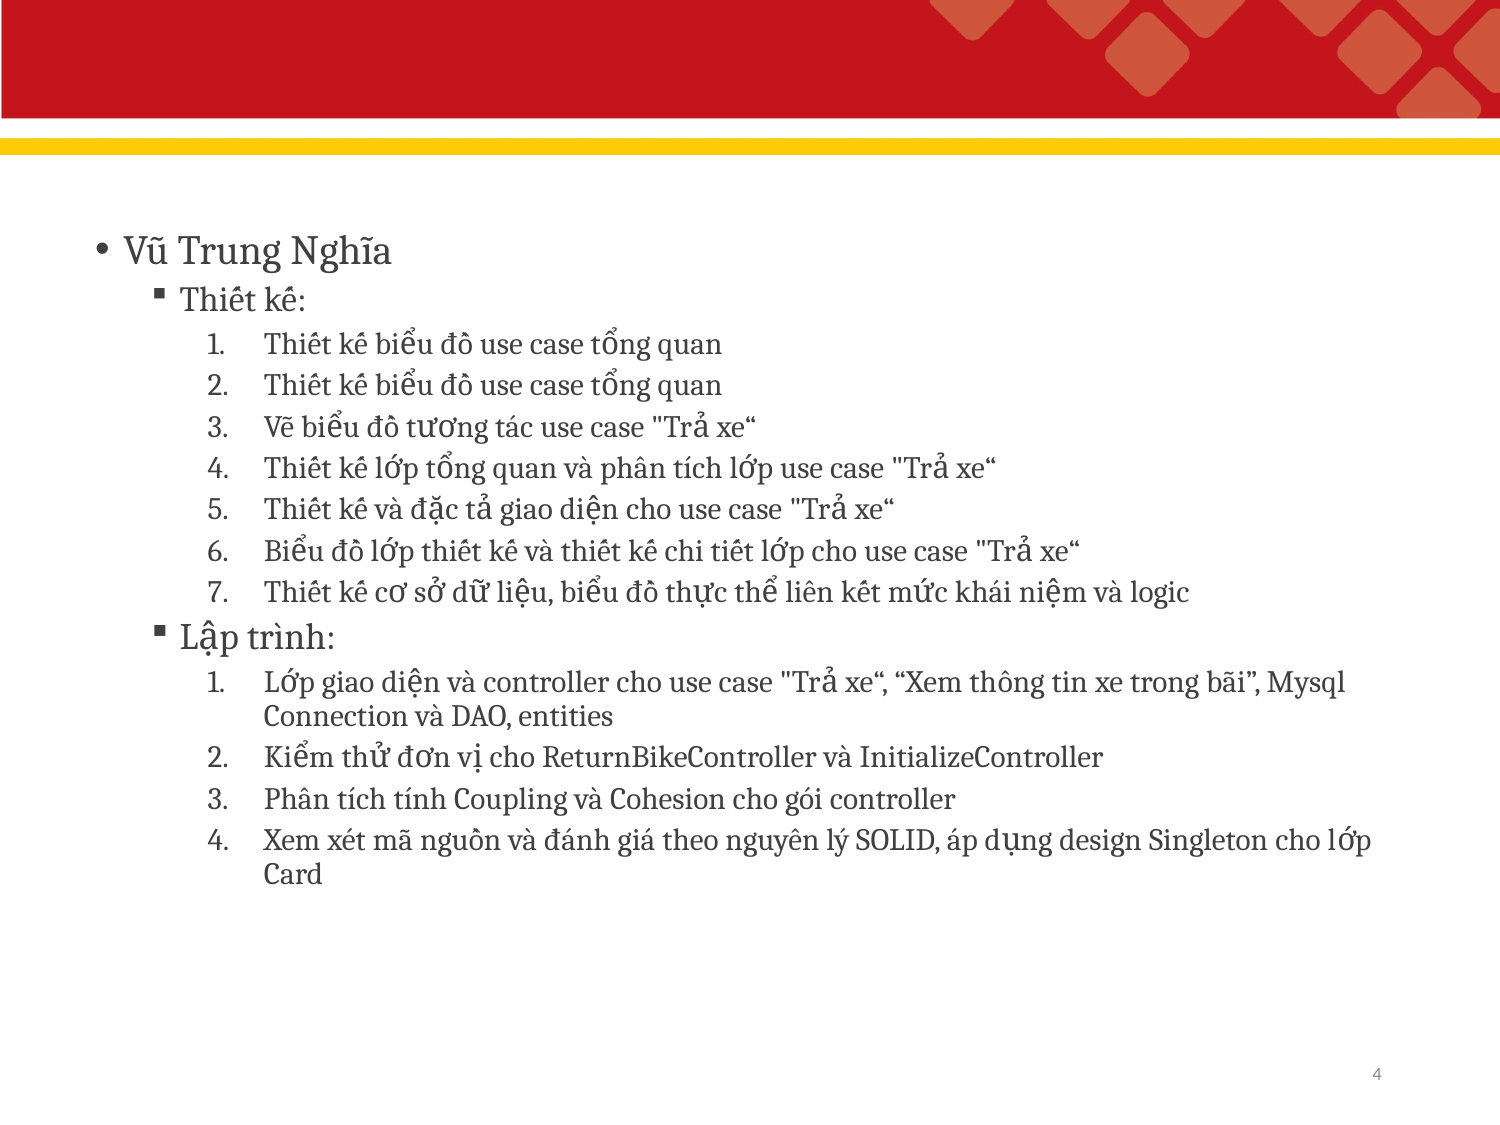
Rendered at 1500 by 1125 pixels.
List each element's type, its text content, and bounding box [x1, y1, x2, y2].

slide_number 4 [1059, 1042, 1397, 1103]
picture [0, 0, 1500, 1125]
list Vũ Trung Nghĩa Thiết kế: Thiết kế biểu đồ use case tổng quan Thiết kế biểu đồ use case tổng quan Vẽ biểu đồ tương tác use case "Trả xe“ Thiết kế lớp tổng quan và phân tích lớp use case "Trả xe“ Thiết kế và đặc tả giao diện cho use case "Trả xe“ Biểu đồ lớp thiết kế và thiết kế chi tiết lớp cho use case "Trả xe“ Thiết kế cơ sở dữ liệu, biểu đồ thực thể liên kết mức khái niệm và logic Lập trình: Lớp giao diện và controller cho use case "Trả xe“, “Xem thông tin xe trong bãi”, Mysql Connection và DAO, entities Kiểm thử đơn vị cho ReturnBikeController và InitializeController Phân tích tính Coupling và Cohesion cho gói controller Xem xét mã nguồn và đánh giá theo nguyên lý SOLID, áp dụng design Singleton cho lớp Card [80, 220, 1397, 1025]
